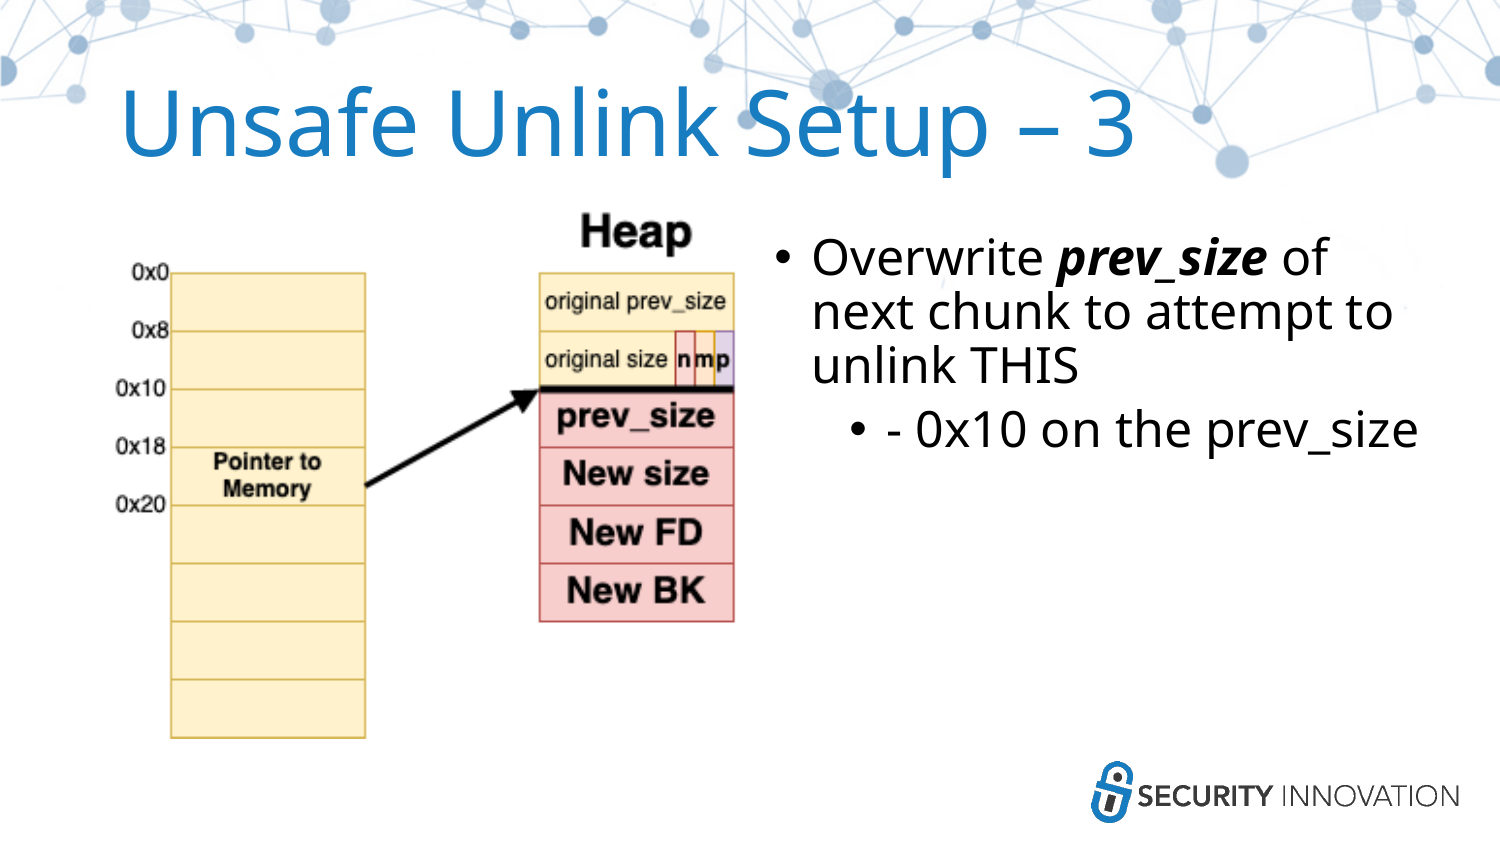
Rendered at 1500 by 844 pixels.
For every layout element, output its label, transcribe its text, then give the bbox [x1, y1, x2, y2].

picture [0, 0, 1500, 344]
picture [1091, 761, 1461, 823]
list Overwrite prev_size of next chunk to attempt to unlink THIS - 0x10 on the prev_size [759, 224, 1439, 760]
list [93, 207, 741, 739]
title Unsafe Unlink Setup – 3 [103, 44, 1397, 208]
